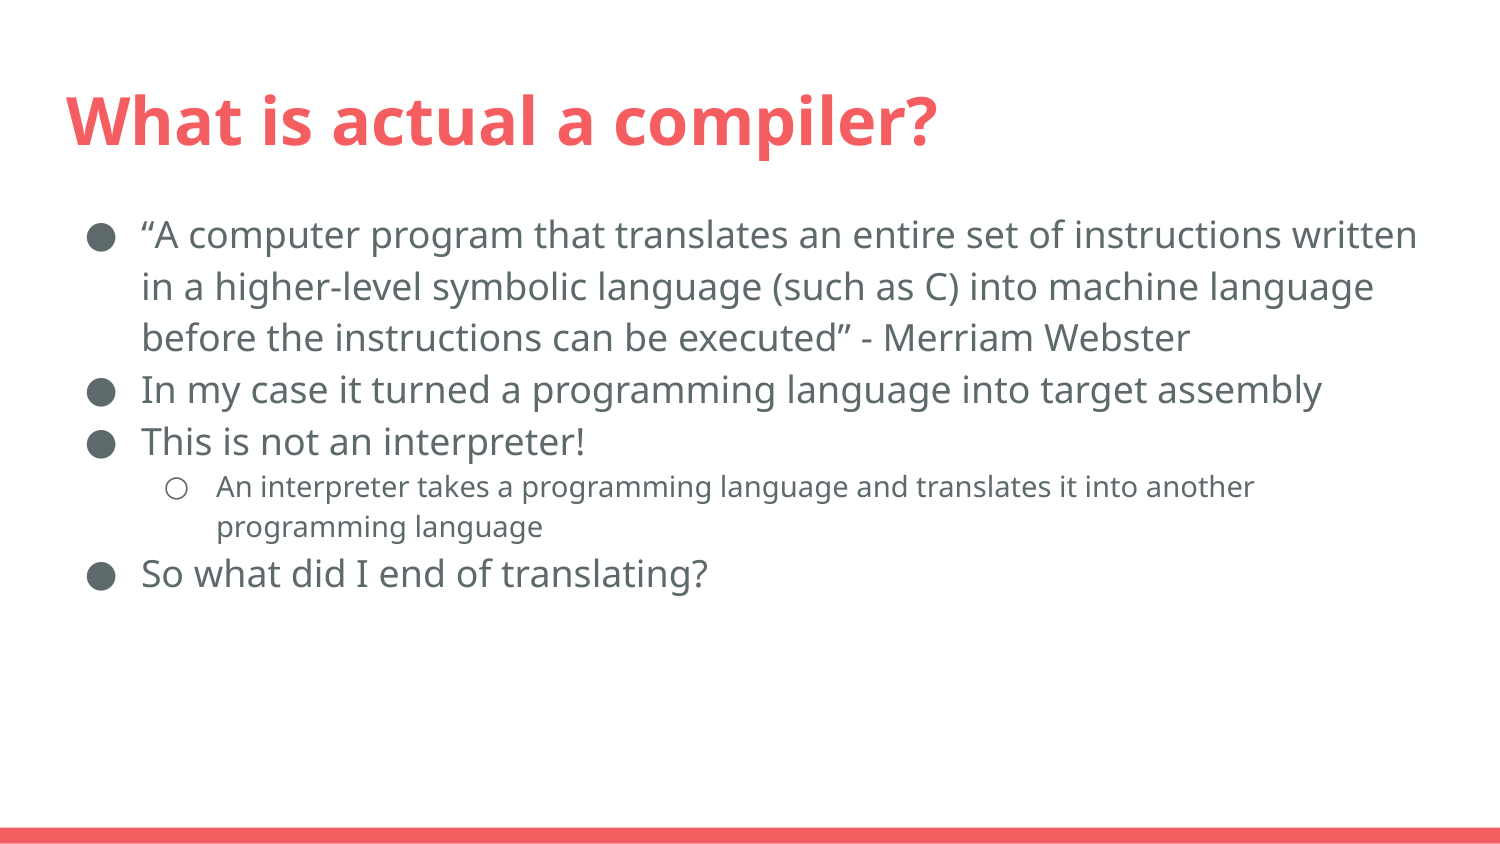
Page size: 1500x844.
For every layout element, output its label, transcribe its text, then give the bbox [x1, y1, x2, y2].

list “A computer program that translates an entire set of instructions written in a higher-level symbolic language (such as C) into machine language before the instructions can be executed” - Merriam Webster In my case it turned a programming language into target assembly This is not an interpreter! An interpreter takes a programming language and translates it into another programming language So what did I end of translating? [51, 189, 1449, 750]
title What is actual a compiler? [51, 64, 1449, 167]
